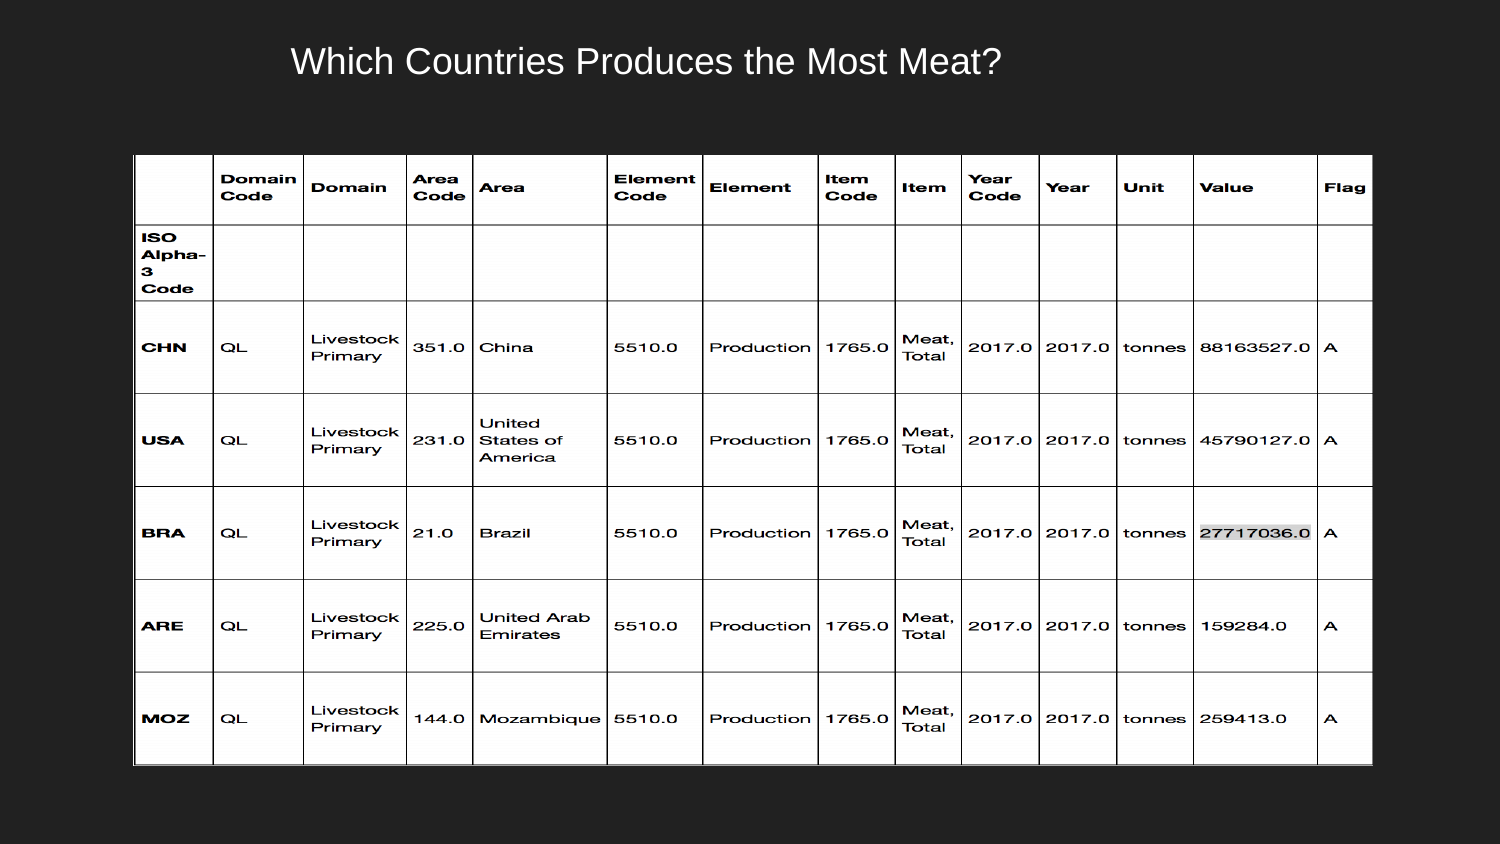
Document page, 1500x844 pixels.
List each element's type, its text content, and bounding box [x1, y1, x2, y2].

title Which Countries Produces the Most Meat? [275, 22, 1230, 115]
picture [132, 154, 1373, 766]
